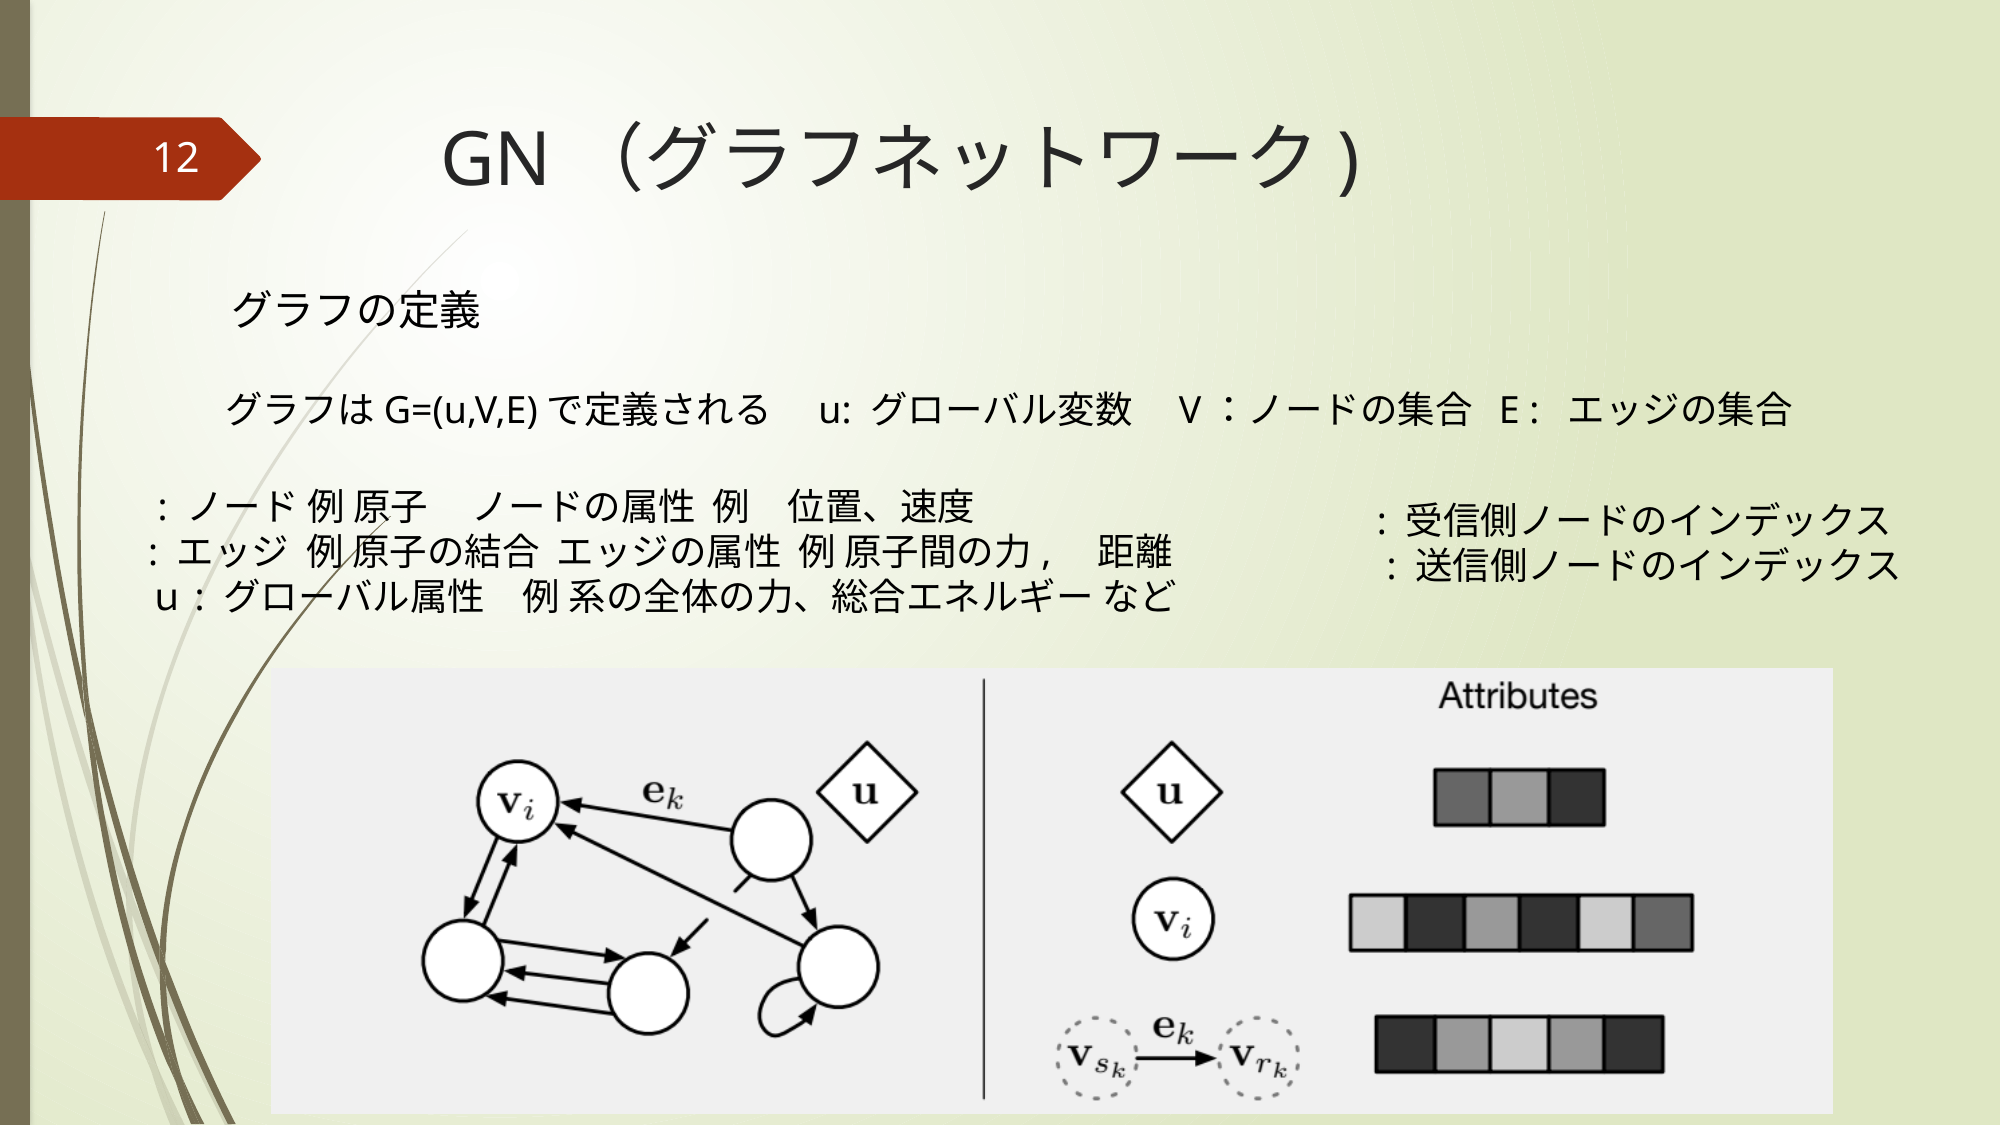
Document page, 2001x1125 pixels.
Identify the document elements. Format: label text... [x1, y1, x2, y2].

title GN（グラフネットワーク) [425, 102, 1888, 313]
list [271, 668, 1833, 1114]
text_box グラフの定義 [216, 276, 497, 341]
text_box グラフはG=(u,V,E)で定義される u: グローバル変数 V：ノードの集合 E : エッジの集合 [210, 378, 1846, 439]
slide_number 12 [87, 129, 216, 190]
